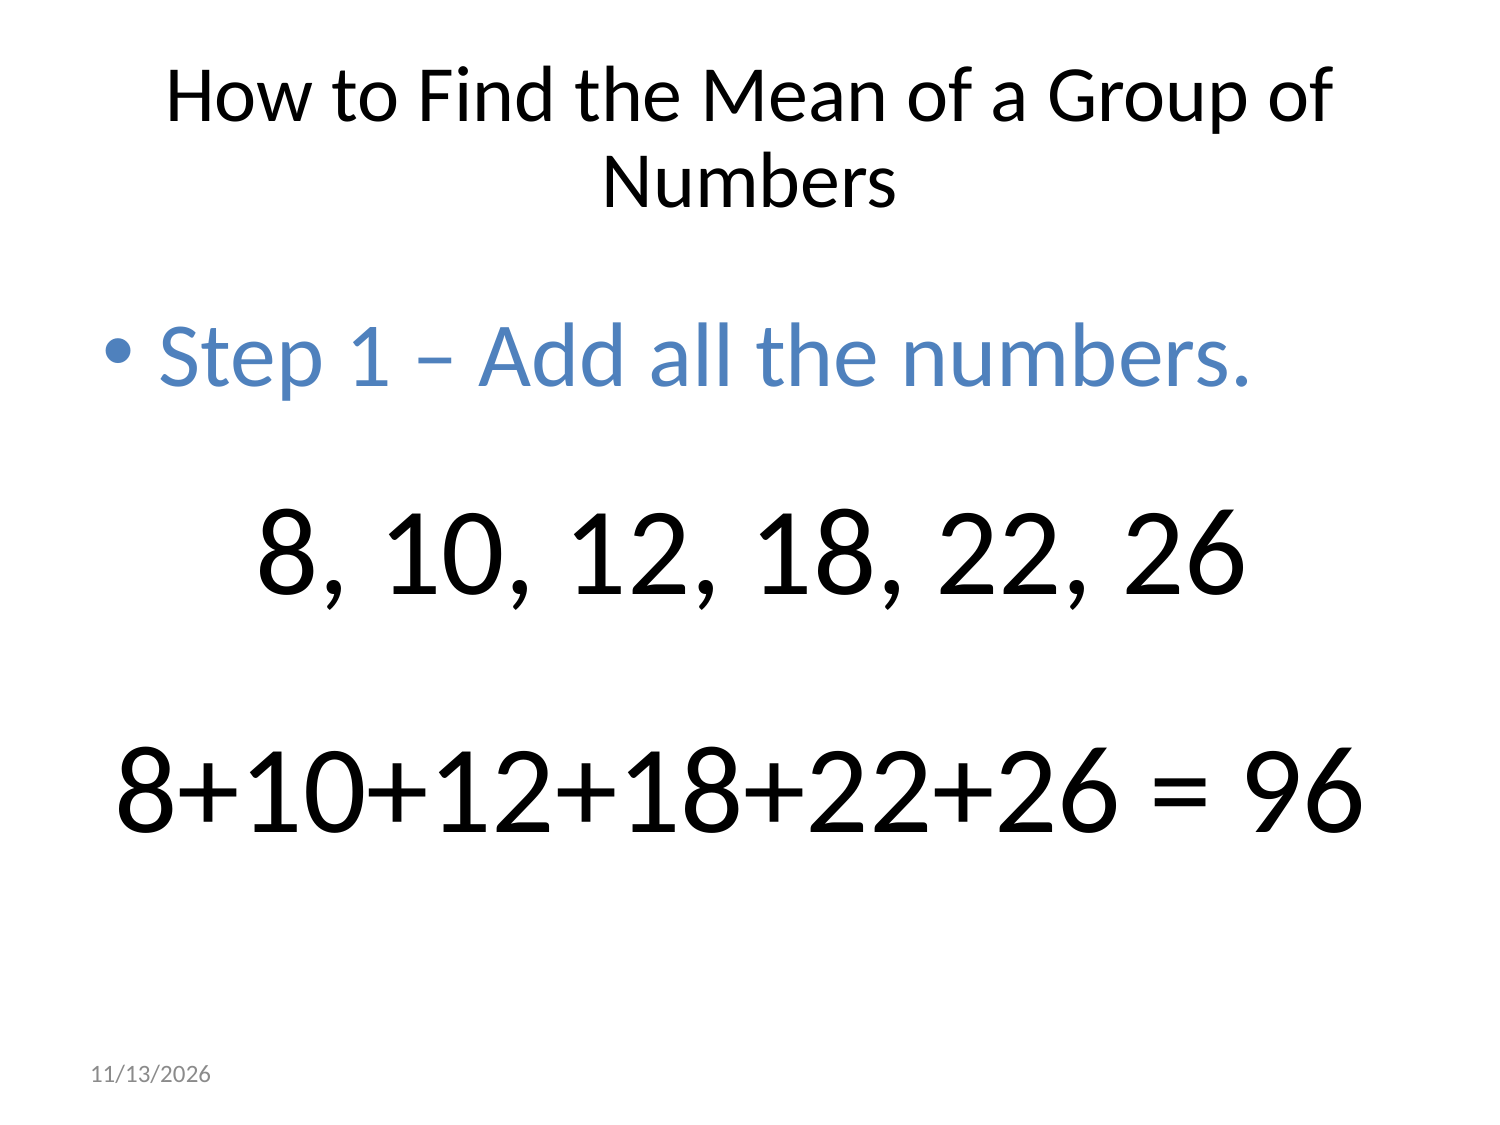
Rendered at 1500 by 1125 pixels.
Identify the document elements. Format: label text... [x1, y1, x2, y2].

list Step 1 – Add all the numbers. [87, 287, 1413, 450]
title How to Find the Mean of a Group of Numbers [75, 45, 1425, 233]
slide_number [75, 1042, 425, 1103]
text_box 8, 10, 12, 18, 22, 26 [241, 462, 1265, 628]
text_box 8+10+12+18+22+26 = 96 [99, 699, 1411, 865]
